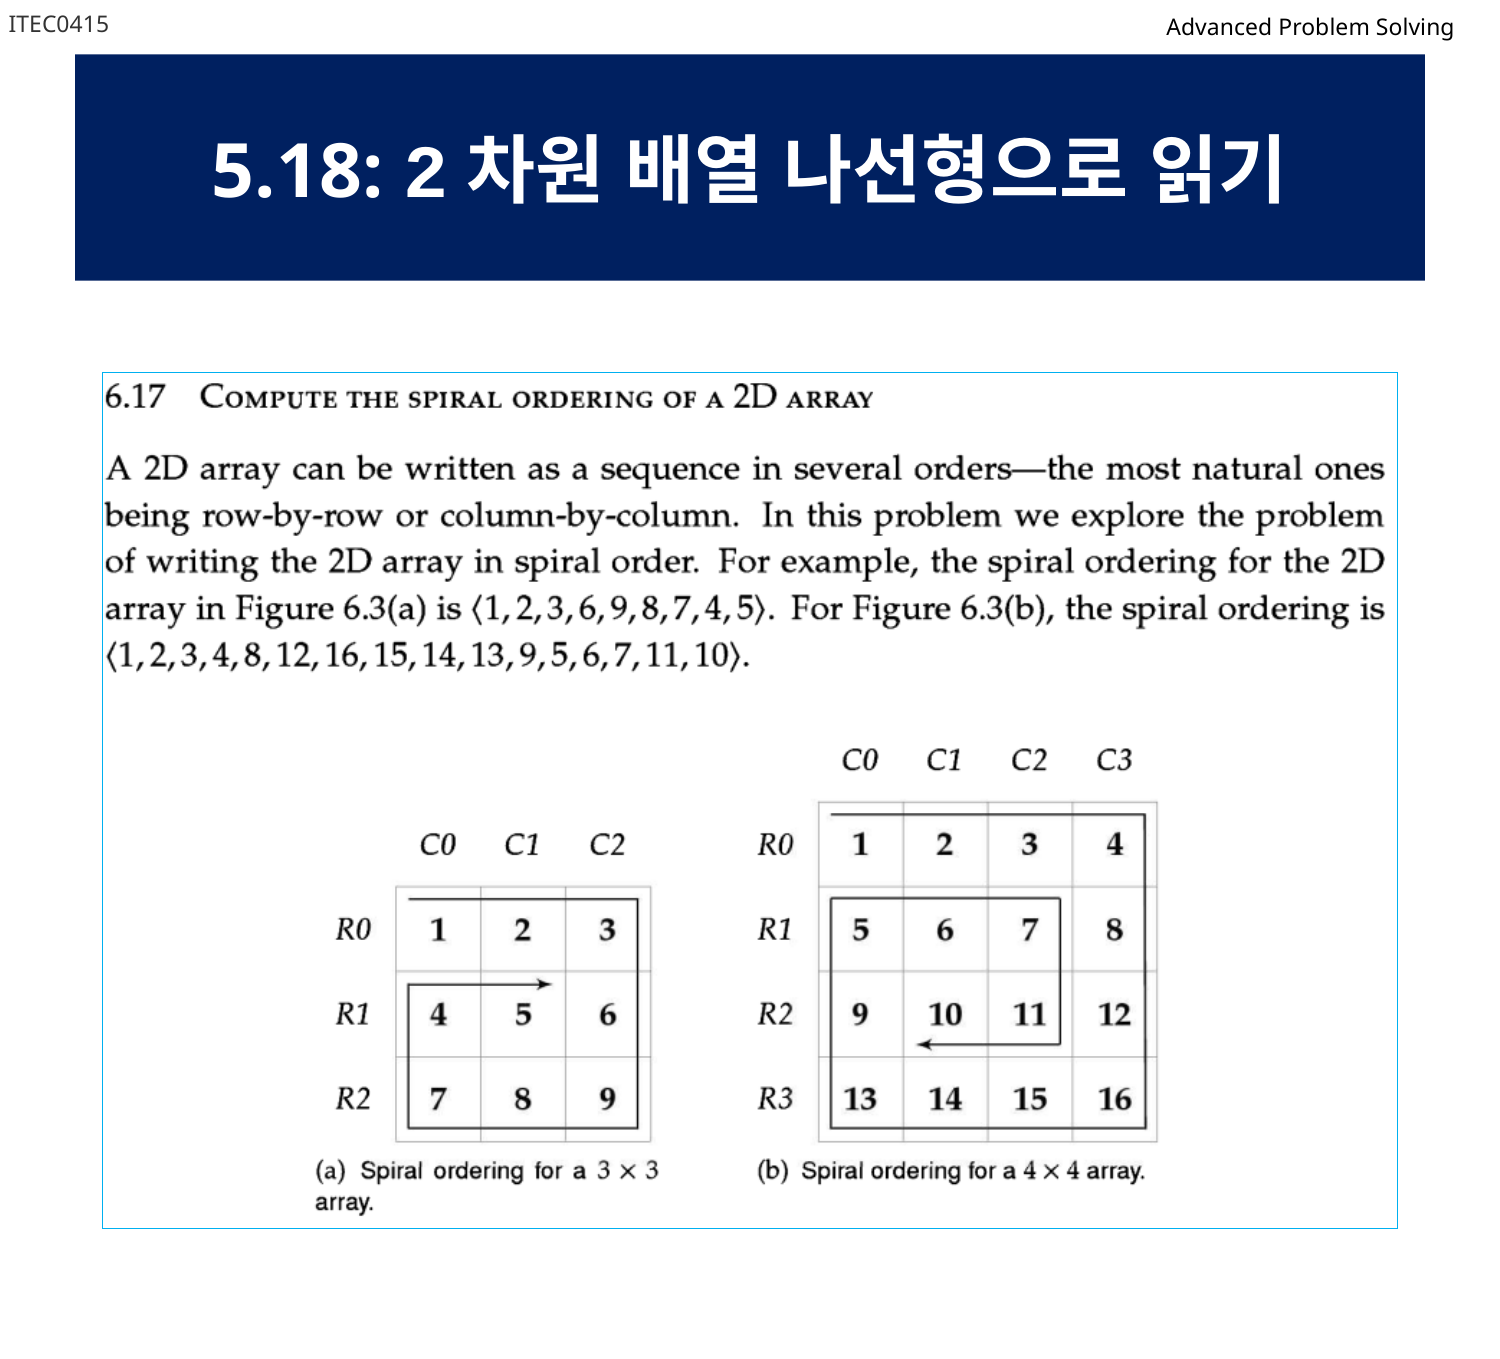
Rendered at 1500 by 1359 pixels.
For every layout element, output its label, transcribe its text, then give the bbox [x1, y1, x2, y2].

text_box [0, 1, 1500, 49]
title 5.18: 2차원 배열 나선형으로 읽기 [75, 60, 1425, 281]
picture [104, 374, 1396, 1227]
